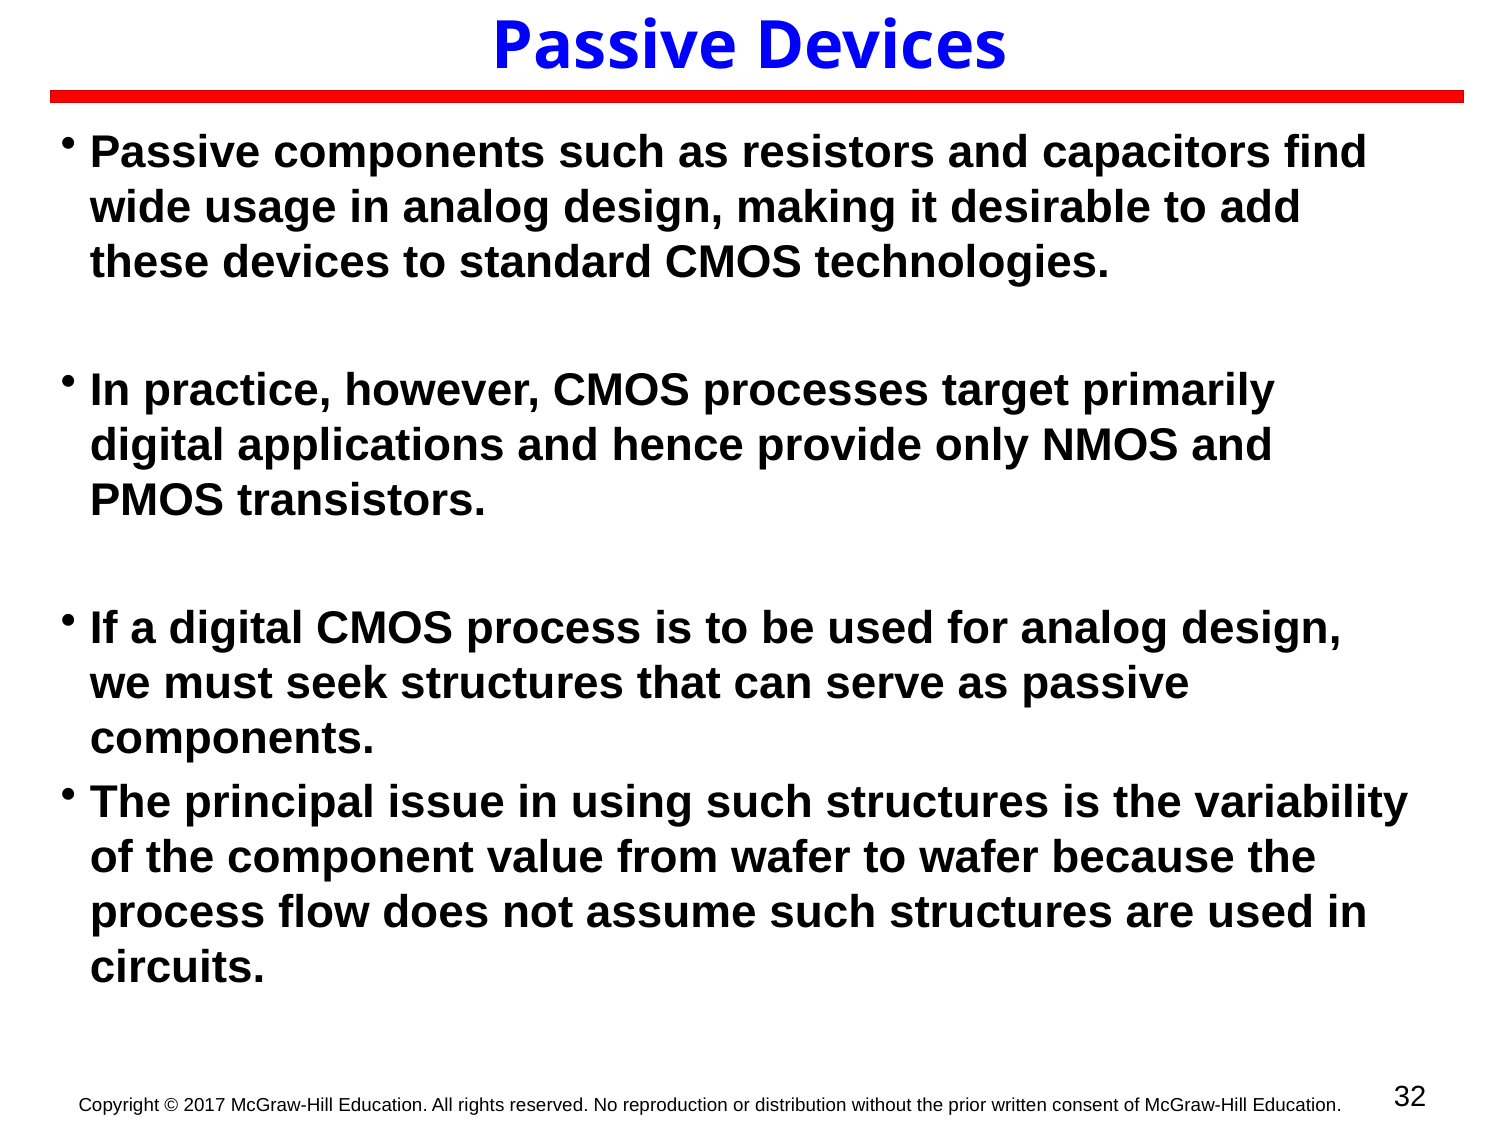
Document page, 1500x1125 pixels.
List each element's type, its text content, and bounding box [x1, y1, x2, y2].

slide_number 32 [1341, 1069, 1479, 1120]
title Passive Devices [74, 0, 1426, 89]
text_box Passive components such as resistors and capacitors find wide usage in analog design, making it desirable to add these devices to standard CMOS technologies. In practice, however, CMOS processes target primarily digital applications and hence provide only NMOS and PMOS transistors. If a digital CMOS process is to be used for analog design, we must seek structures that can serve as passive components. The principal issue in using such structures is the variability of the component value from wafer to wafer because the process flow does not assume such structures are used in circuits. [45, 114, 1425, 1070]
